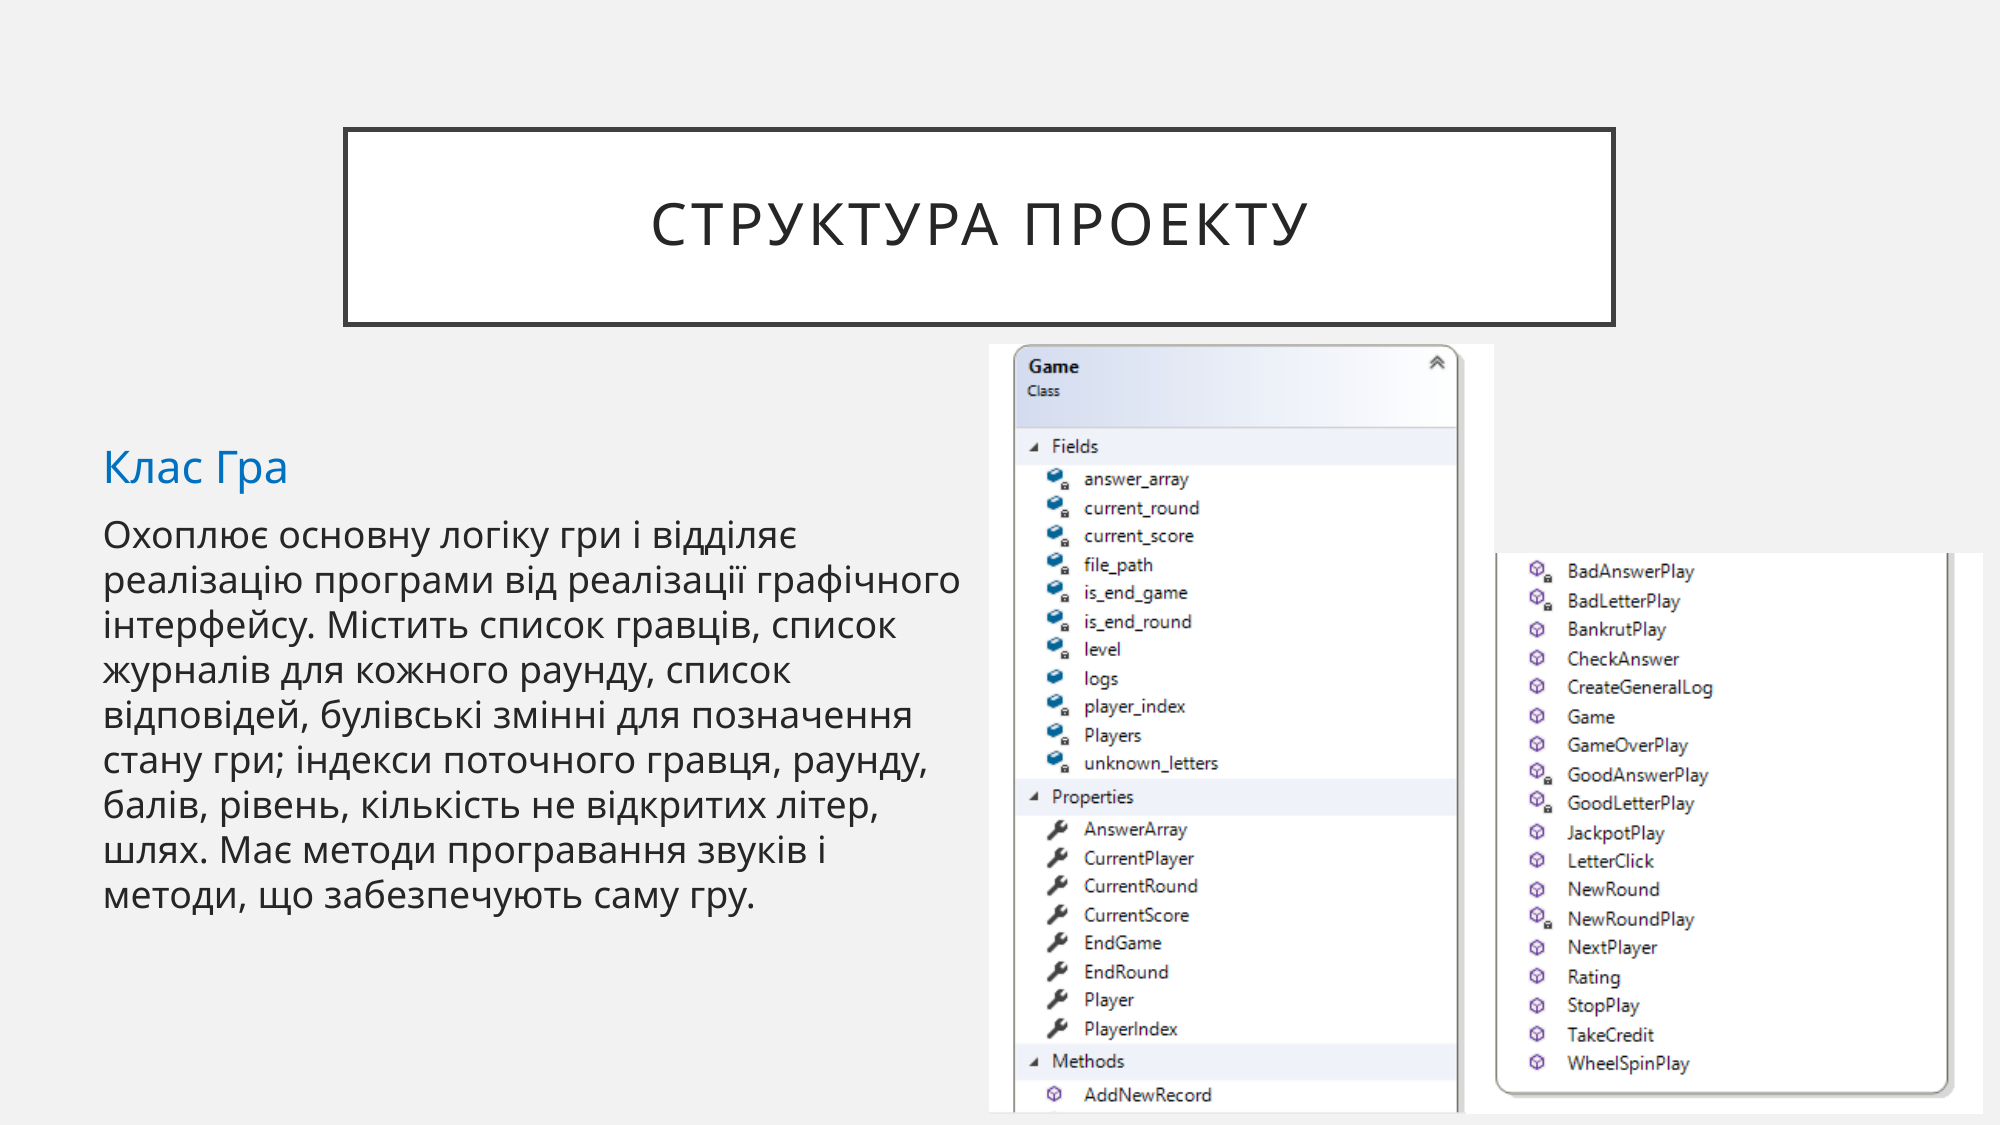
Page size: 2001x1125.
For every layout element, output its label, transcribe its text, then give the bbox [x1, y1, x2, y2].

text_box Клас Гра Охоплює основну логіку гри і відділяє реалізацію програми від реалізації графічного інтерфейсу. Містить список гравців, список журналів для кожного раунду, список відповідей, булівські змінні для позначення стану гри; індекси поточного гравця, раунду, балів, рівень, кількість не відкритих літер, шлях. Має методи програвання звуків і методи, що забезпечують саму гру. [87, 430, 980, 967]
picture [989, 344, 1983, 1114]
title Структура проекту [343, 127, 1616, 327]
